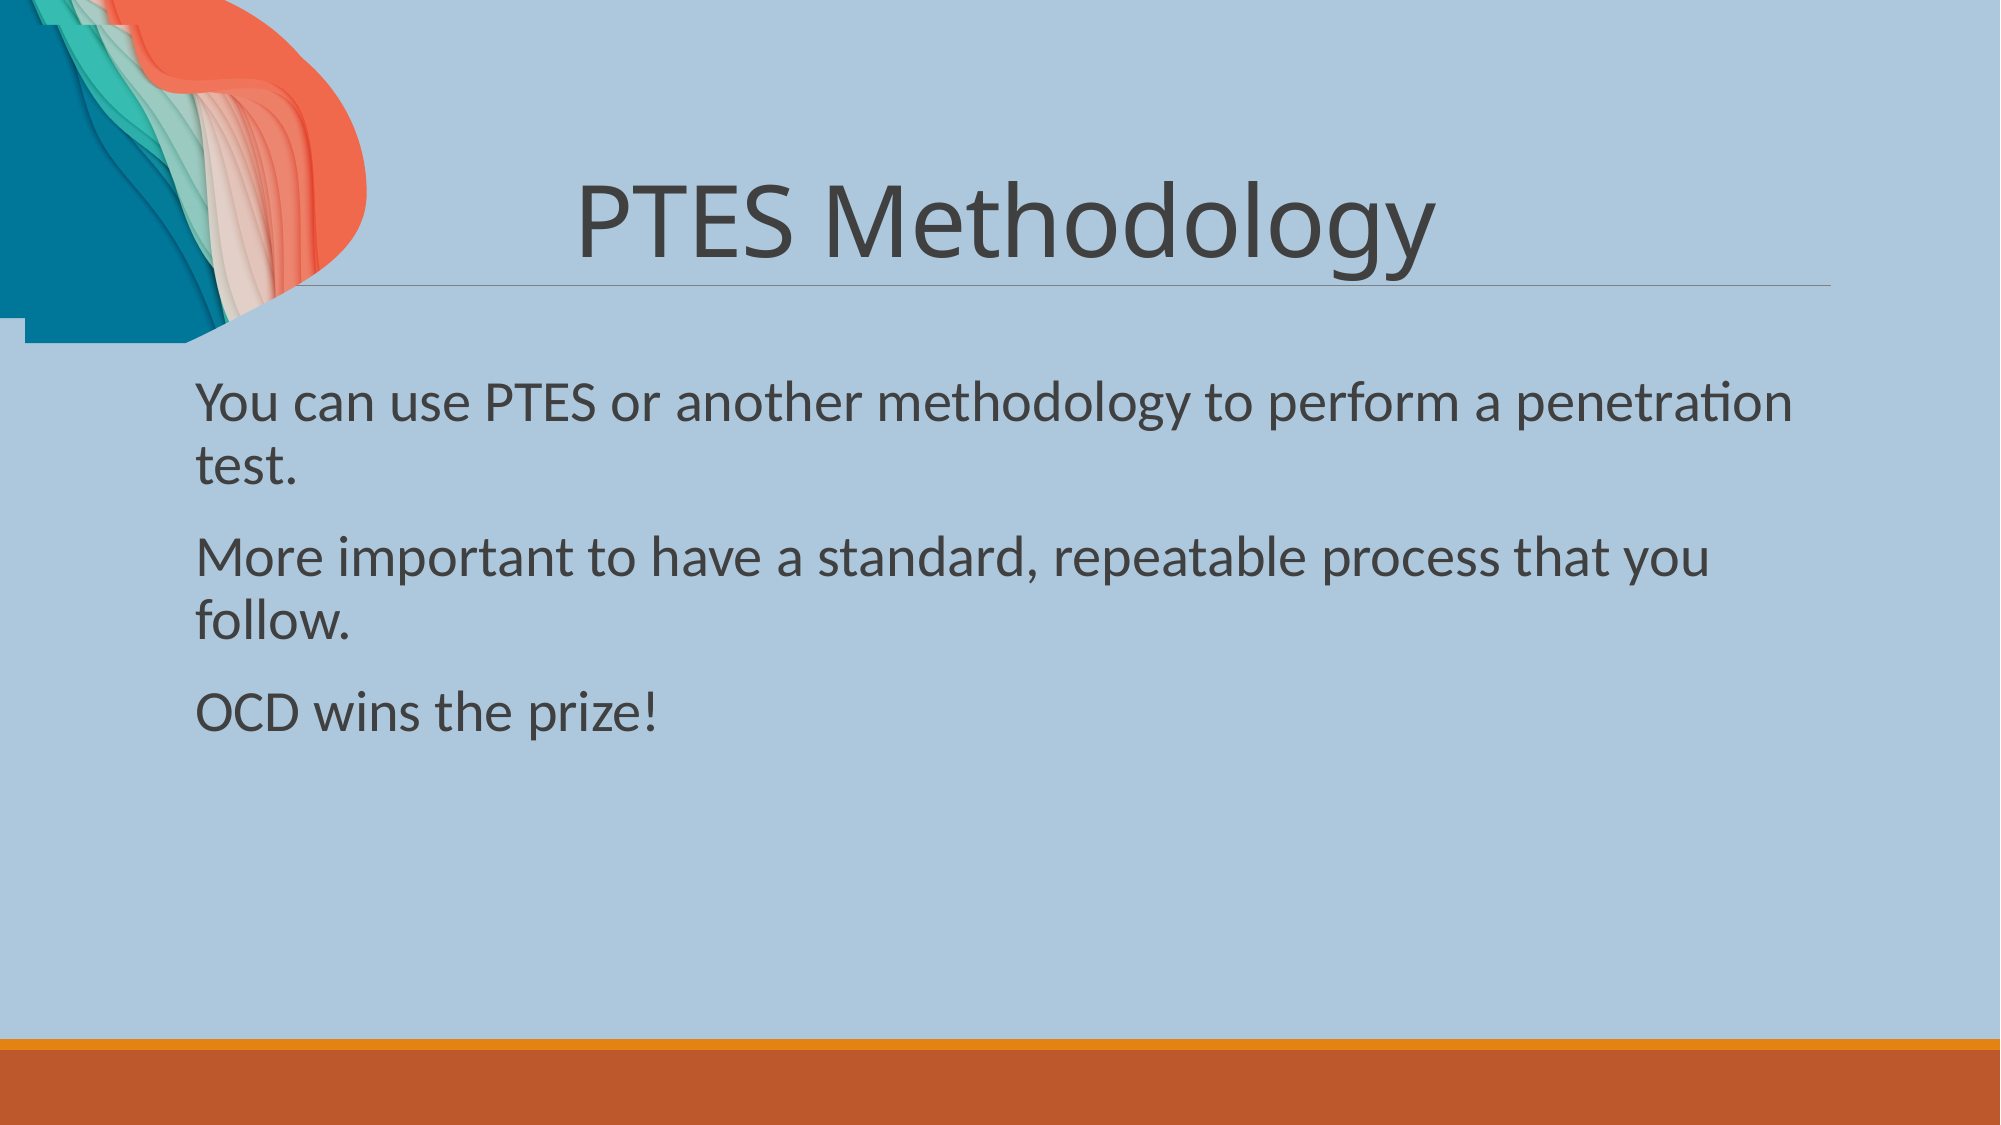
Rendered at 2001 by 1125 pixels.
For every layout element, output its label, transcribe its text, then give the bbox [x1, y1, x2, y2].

title PTES Methodology [375, 47, 1830, 285]
picture [33, 0, 368, 344]
list You can use PTES or another methodology to perform a penetration test. More important to have a standard, repeatable process that you follow. OCD wins the prize! [180, 363, 1830, 1024]
